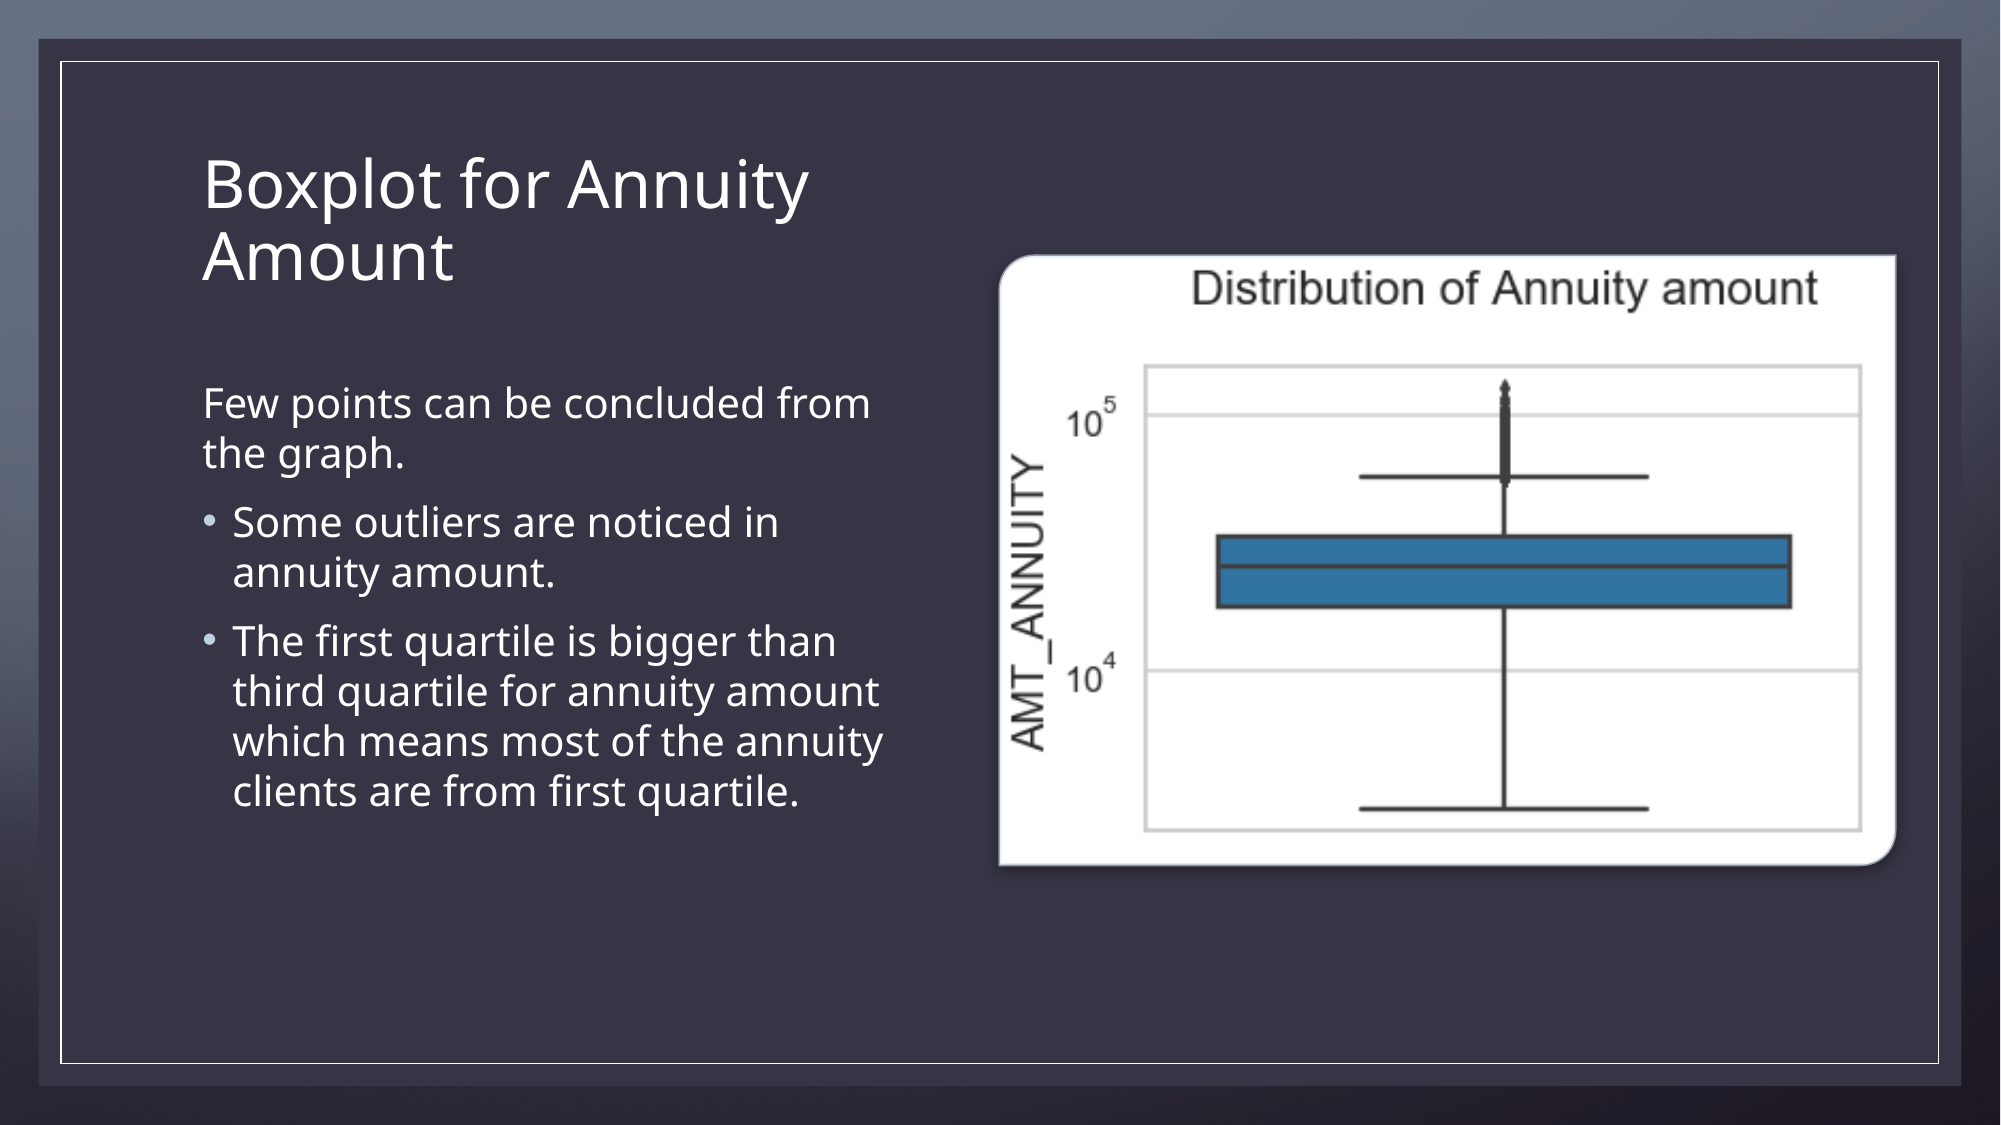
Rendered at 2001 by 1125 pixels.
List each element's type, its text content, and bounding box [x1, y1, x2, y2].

list Few points can be concluded from the graph. Some outliers are noticed in annuity amount. The first quartile is bigger than third quartile for annuity amount which means most of the annuity clients are from first quartile. [187, 369, 919, 1020]
picture [999, 256, 1895, 865]
title Boxplot for Annuity Amount [187, 101, 919, 344]
